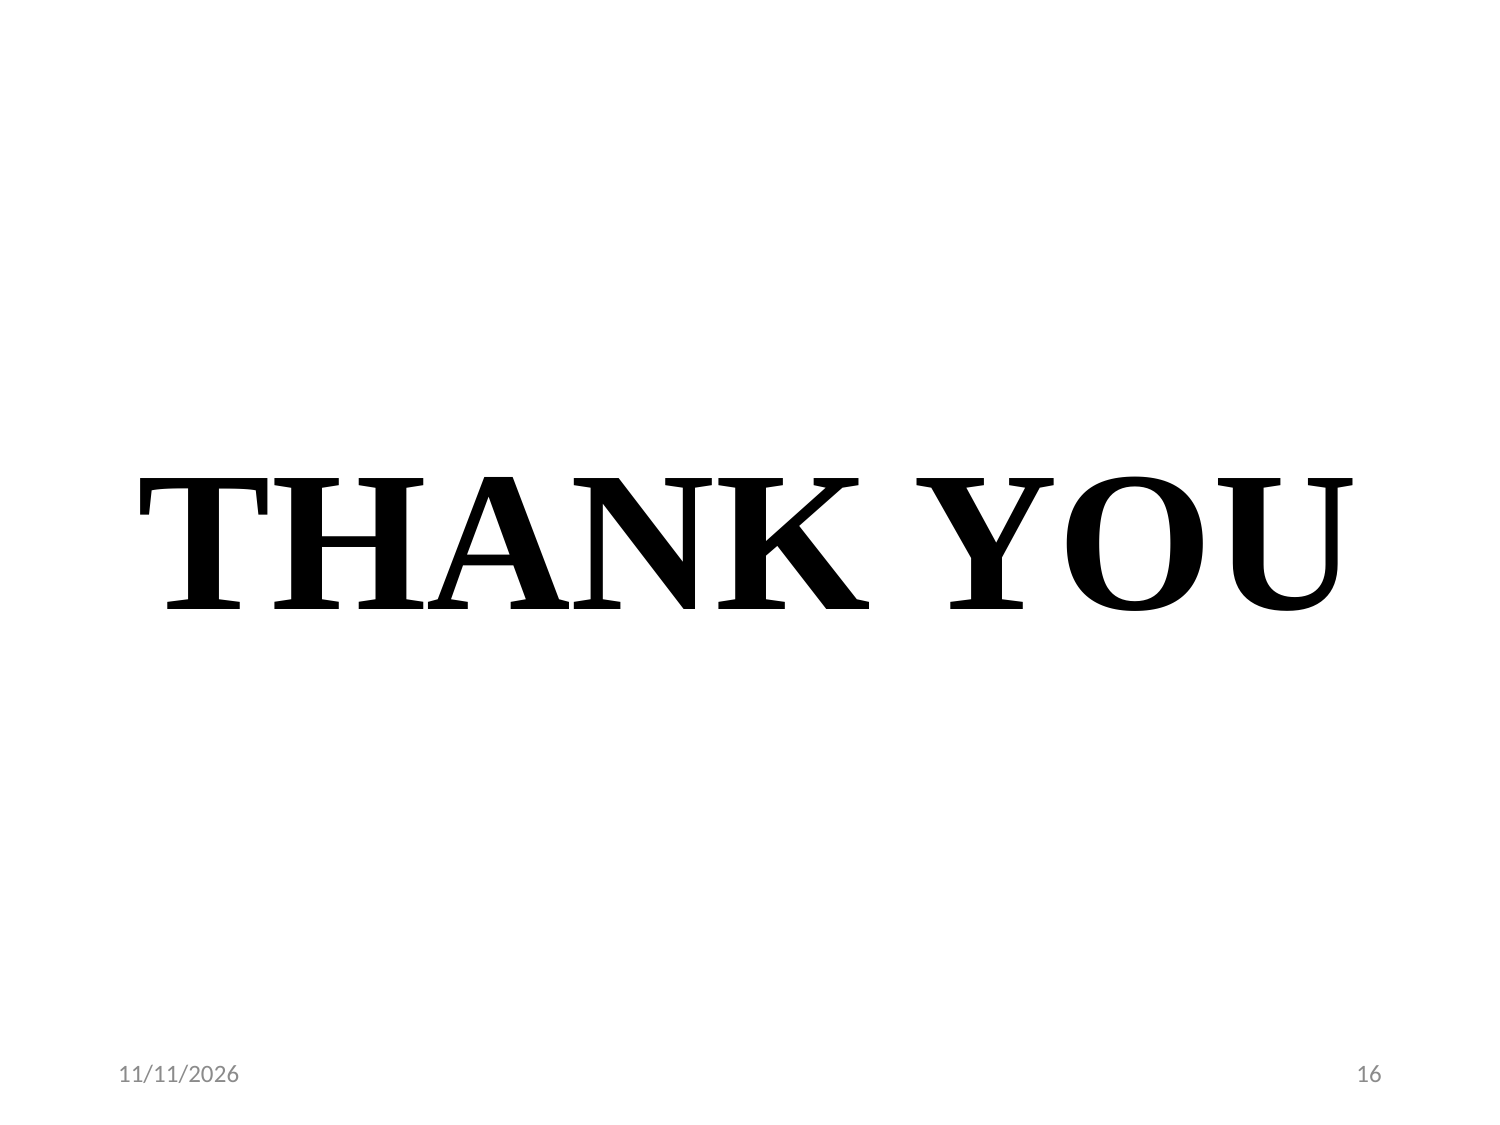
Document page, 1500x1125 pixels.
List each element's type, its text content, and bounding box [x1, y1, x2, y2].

slide_number 16 [1059, 1042, 1397, 1103]
title THANK YOU [122, 436, 1417, 654]
slide_number 11-Jul-19 [103, 1042, 441, 1103]
